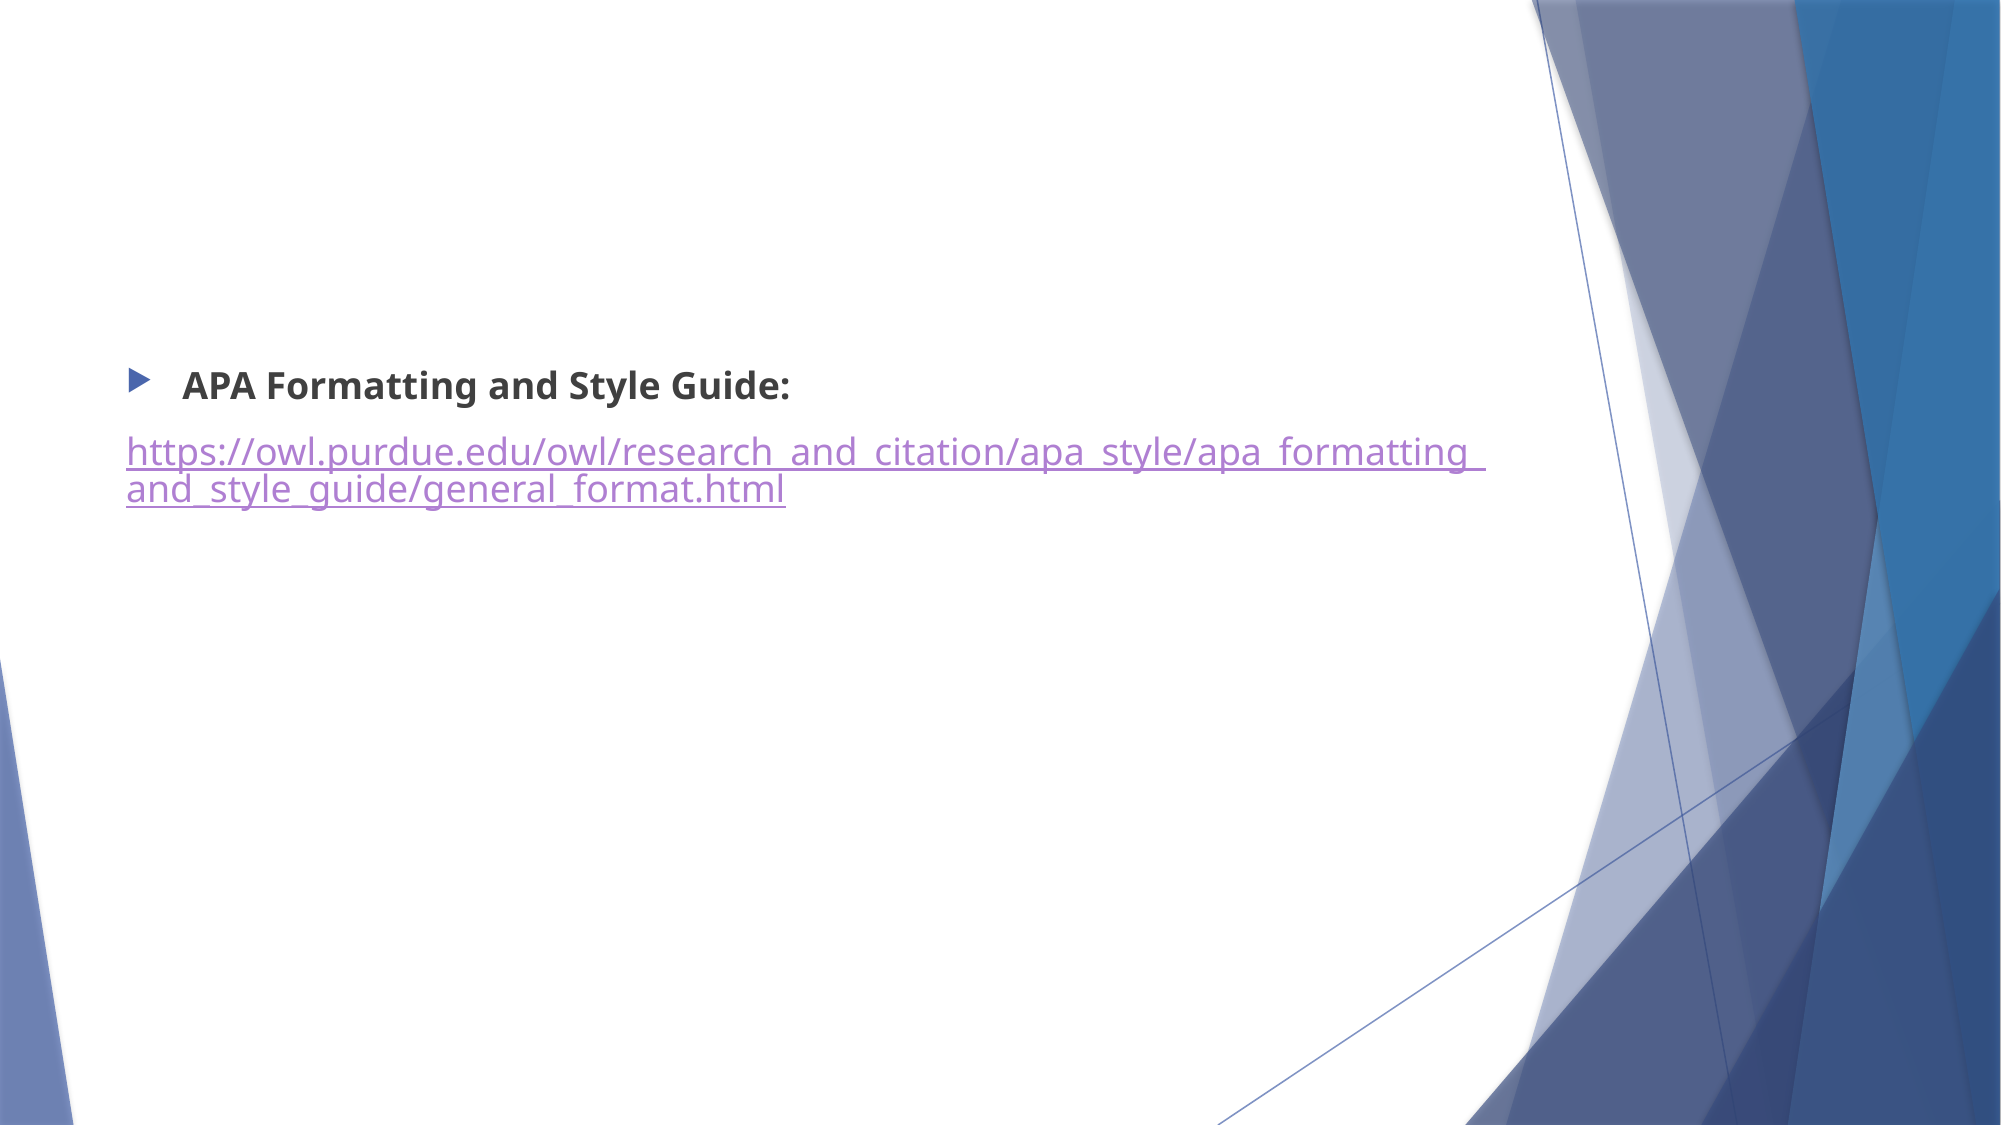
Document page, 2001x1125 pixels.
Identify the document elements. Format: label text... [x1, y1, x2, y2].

list APA Formatting and Style Guide: https://owl.purdue.edu/owl/research_and_citation/apa_style/apa_formatting_and_style_guide/general_format.html [111, 354, 1522, 992]
